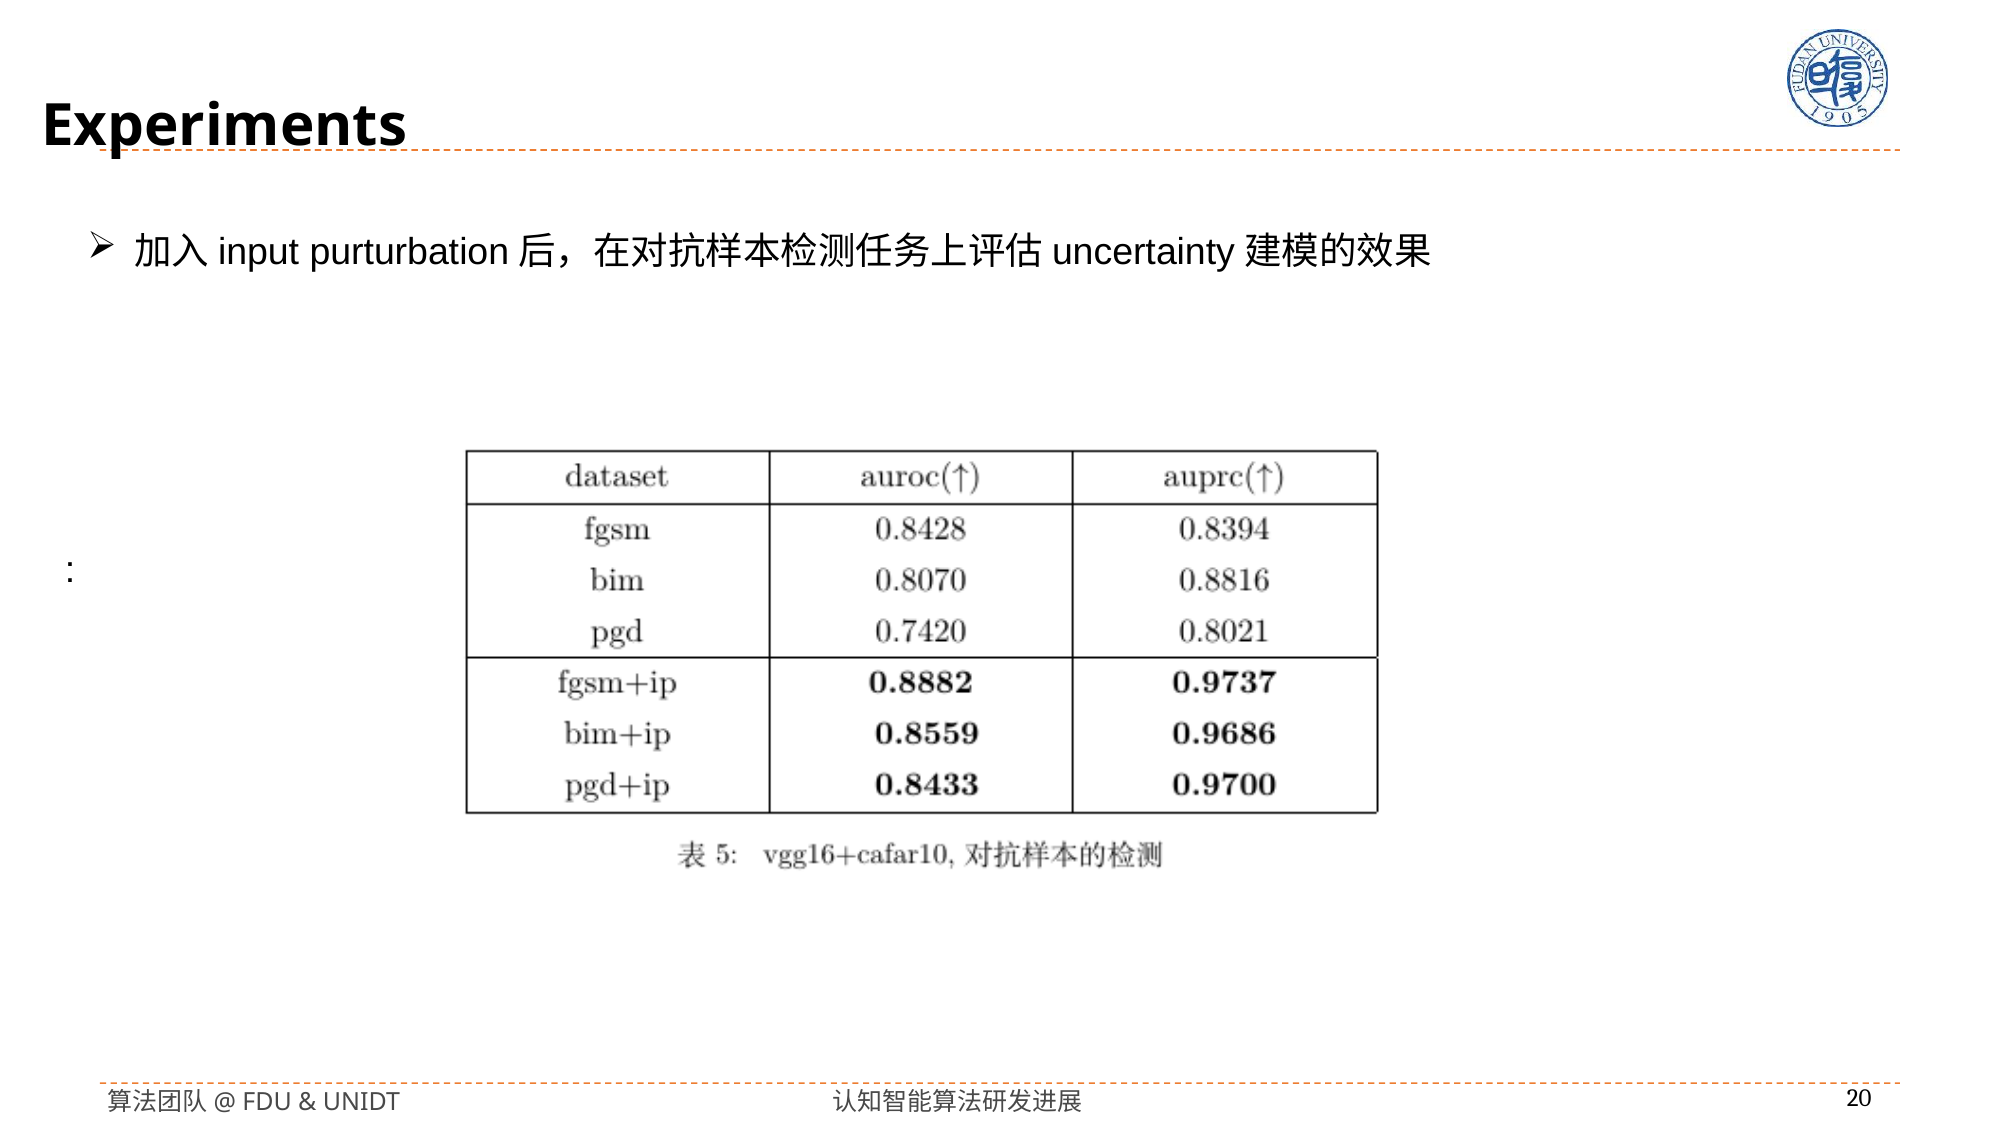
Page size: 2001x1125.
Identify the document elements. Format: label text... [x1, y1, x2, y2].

text_box : [49, 537, 243, 598]
picture [398, 389, 1485, 890]
text_box 加入input purturbation后，在对抗样本检测任务上评估uncertainty建模的效果 [72, 219, 1811, 280]
picture [1787, 29, 1888, 127]
text_box Experiments [26, 79, 423, 165]
